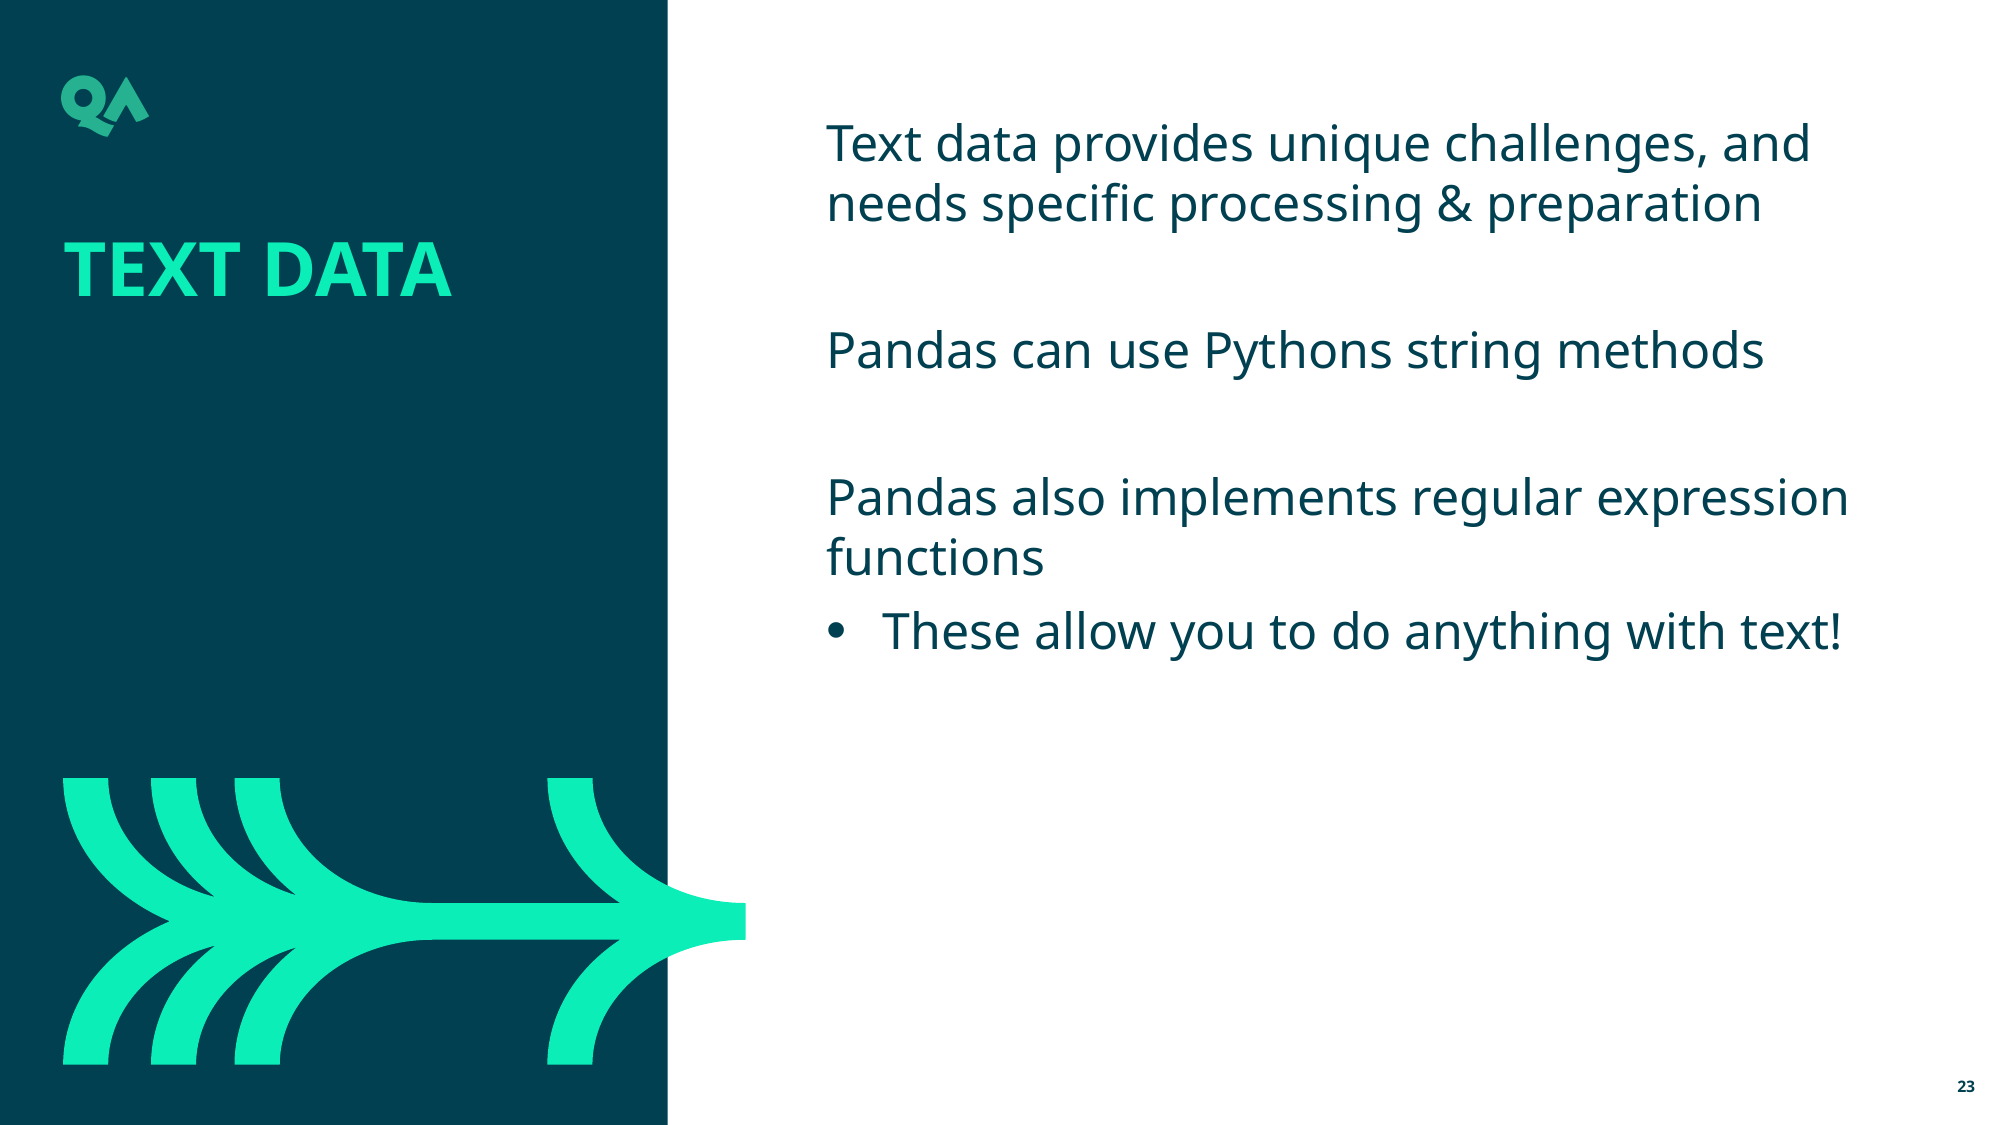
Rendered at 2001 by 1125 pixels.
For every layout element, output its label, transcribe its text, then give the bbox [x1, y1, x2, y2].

list Text Data [63, 221, 628, 673]
list Text data provides unique challenges, and needs specific processing & preparation Pandas can use Pythons string methods Pandas also implements regular expression functions These allow you to do anything with text! [826, 111, 1937, 952]
slide_number 23 [1846, 1068, 1976, 1098]
